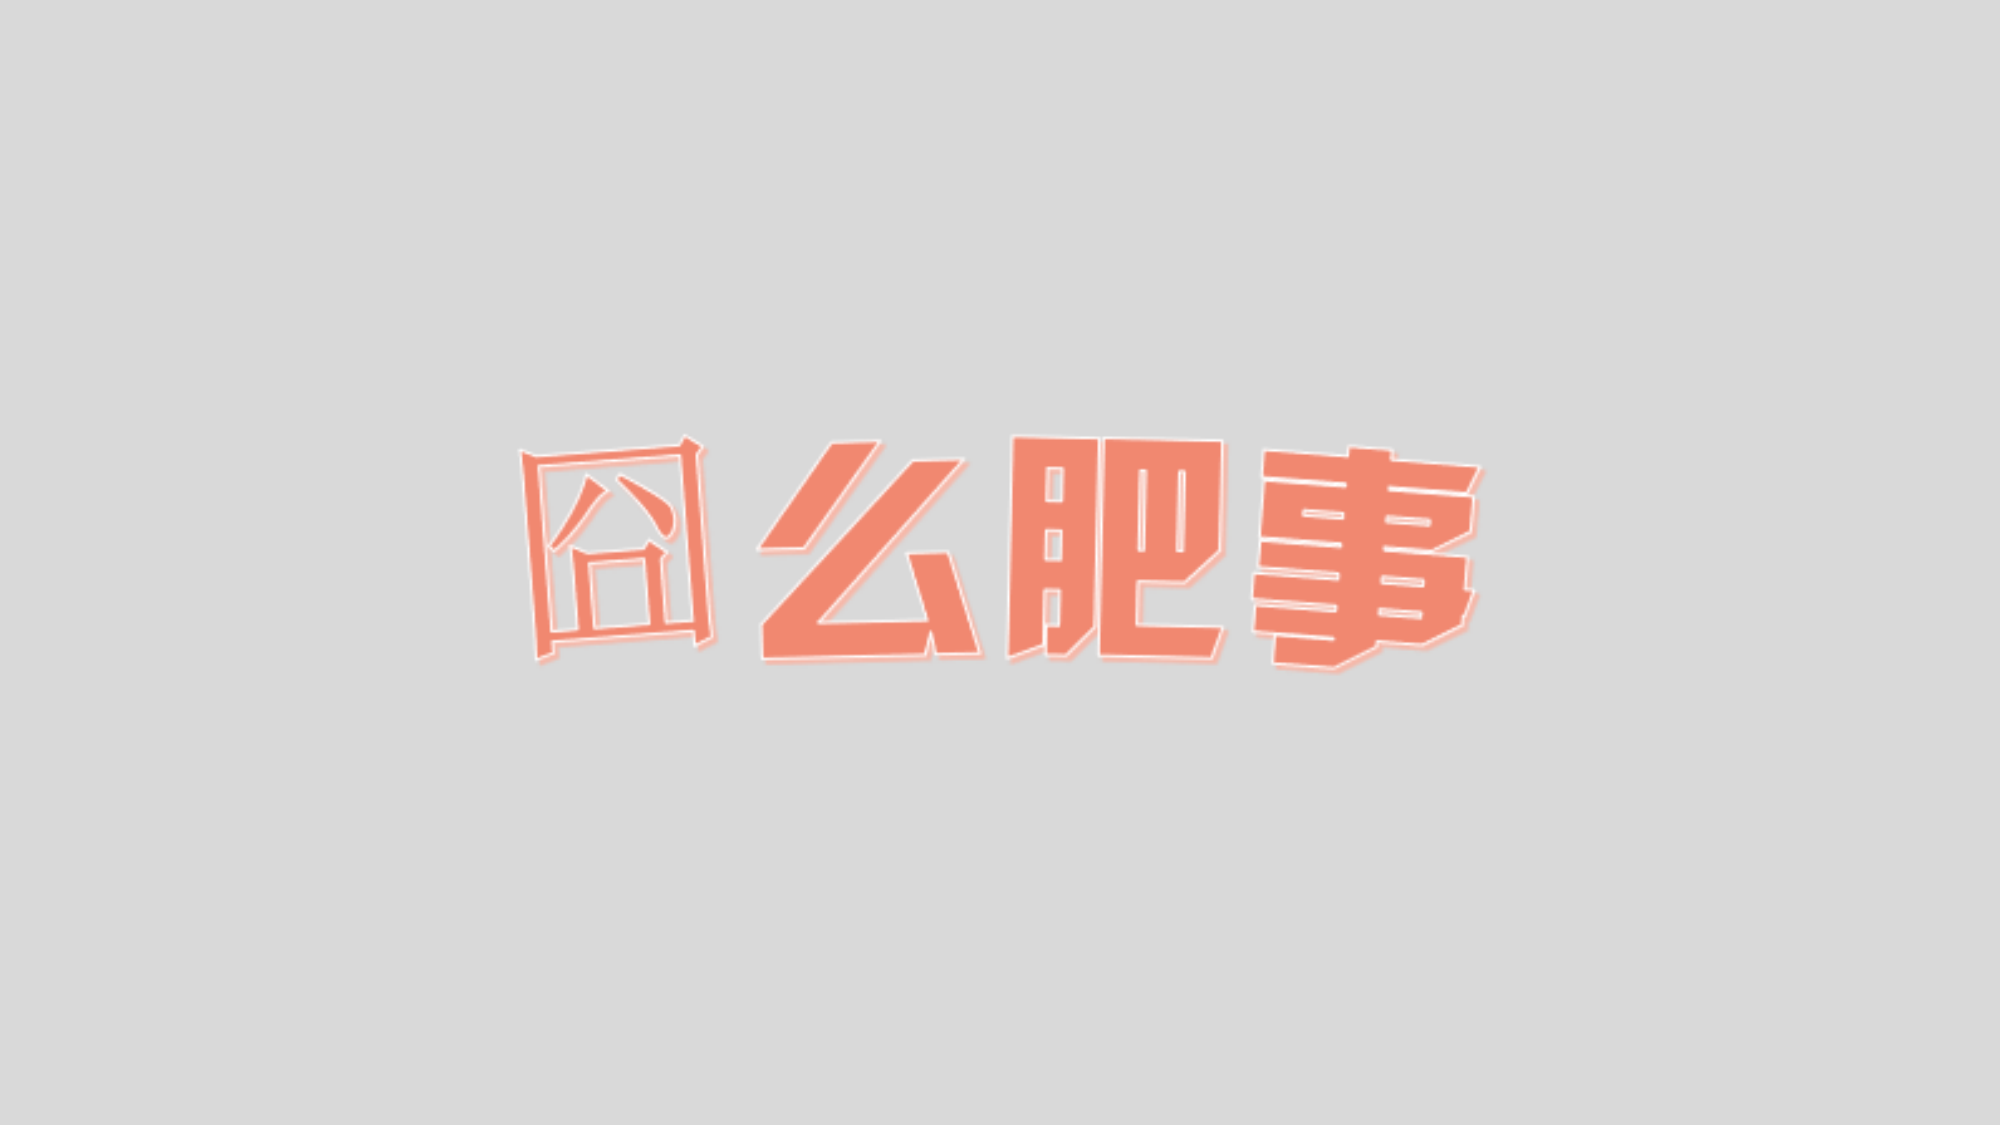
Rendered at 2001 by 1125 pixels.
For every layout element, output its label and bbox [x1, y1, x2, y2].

picture [312, 224, 1689, 794]
